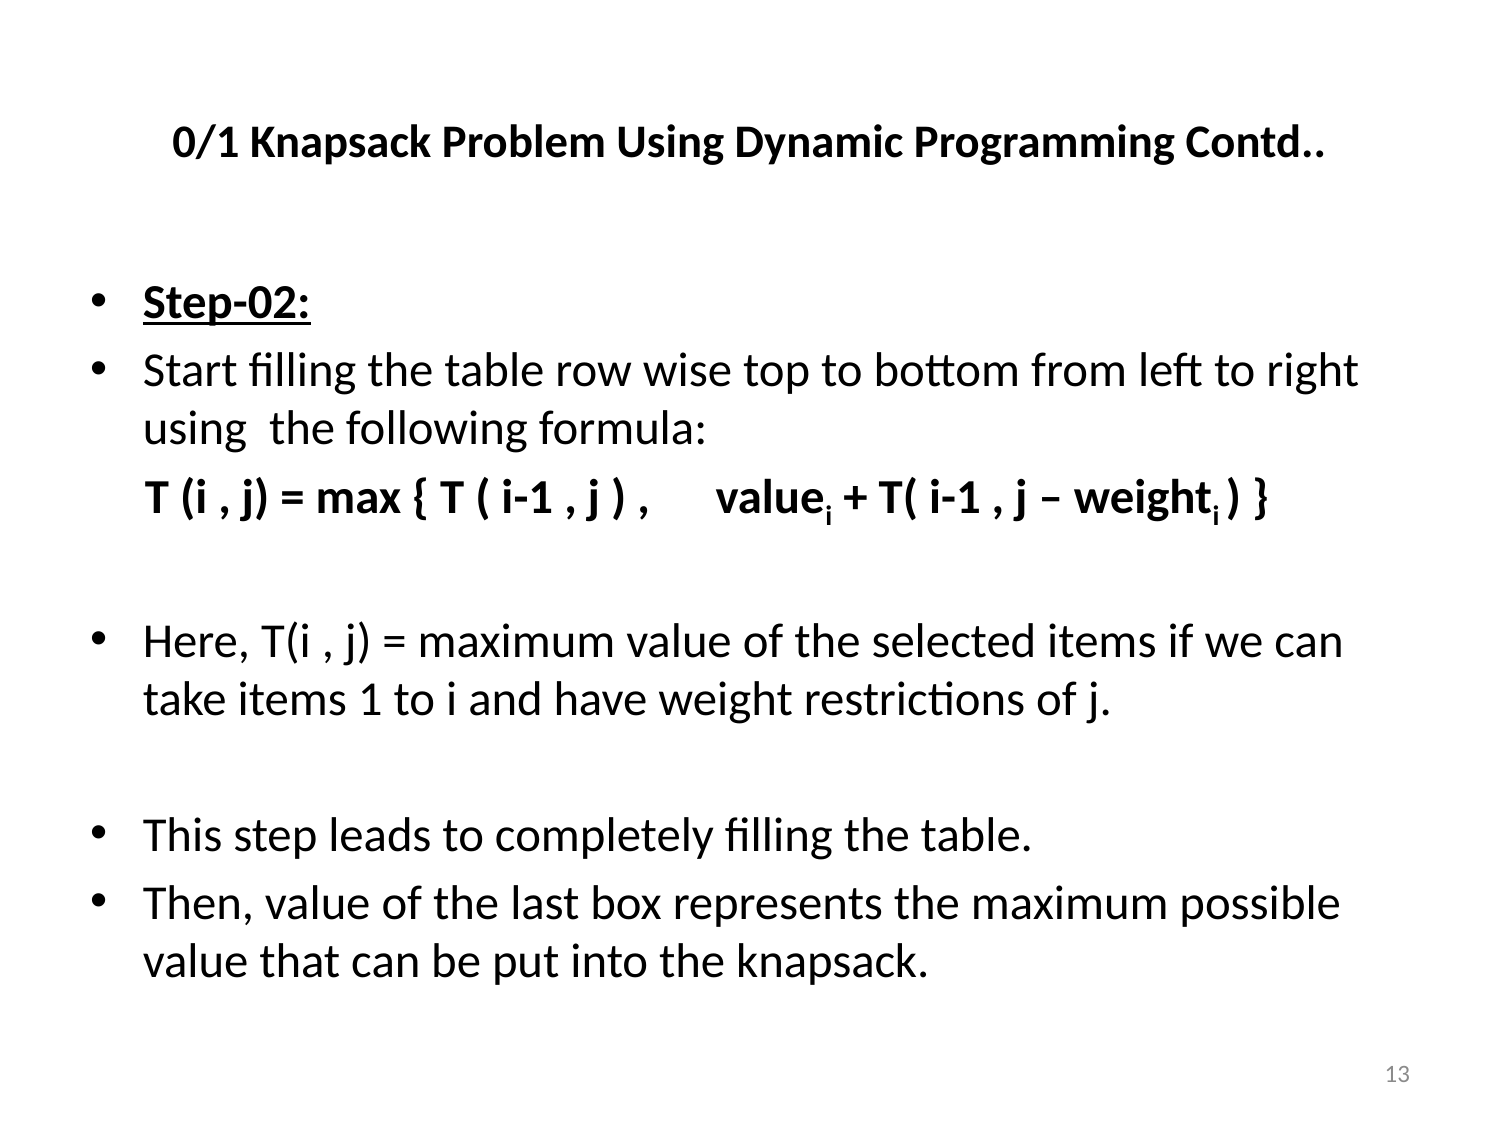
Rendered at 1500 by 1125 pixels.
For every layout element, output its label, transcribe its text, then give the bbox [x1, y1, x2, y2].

list Step-02: Start filling the table row wise top to bottom from left to right using the following formula: T (i , j) = max { T ( i-1 , j ) , valuei + T( i-1 , j – weighti ) } Here, T(i , j) = maximum value of the selected items if we can take items 1 to i and have weight restrictions of j. This step leads to completely filling the table. Then, value of the last box represents the maximum possible value that can be put into the knapsack. [75, 262, 1425, 1005]
title 0/1 Knapsack Problem Using Dynamic Programming Contd.. [75, 45, 1425, 233]
slide_number 13 [1074, 1042, 1425, 1103]
